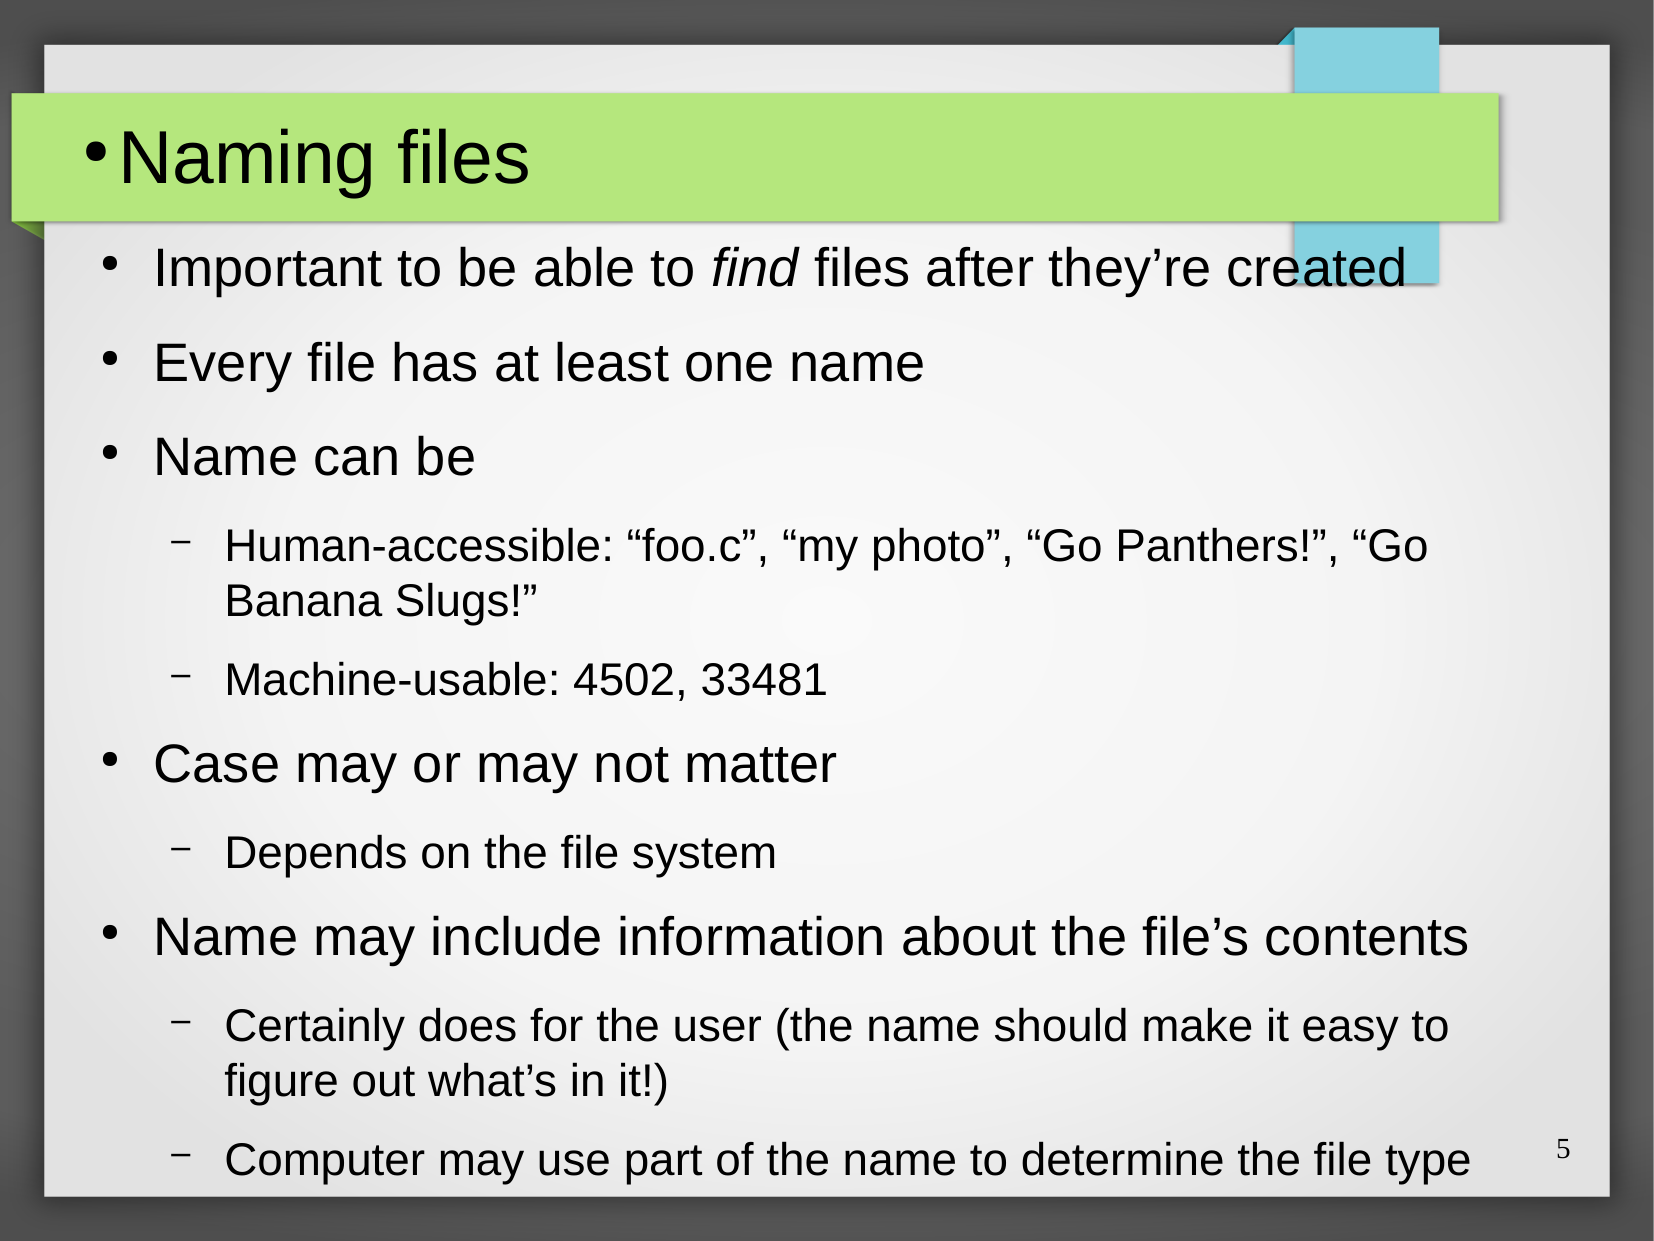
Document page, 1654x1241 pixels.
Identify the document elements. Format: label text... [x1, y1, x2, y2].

list Important to be able to find files after they’re created Every file has at least one name Name can be Human-accessible: “foo.c”, “my photo”, “Go Panthers!”, “Go Banana Slugs!” Machine-usable: 4502, 33481 Case may or may not matter Depends on the file system Name may include information about the file’s contents Certainly does for the user (the name should make it easy to figure out what’s in it!) Computer may use part of the name to determine the file type [82, 232, 1571, 1015]
title Naming files [82, 94, 1264, 213]
picture [0, 0, 1654, 1241]
slide_number 5 [1185, 1129, 1571, 1216]
